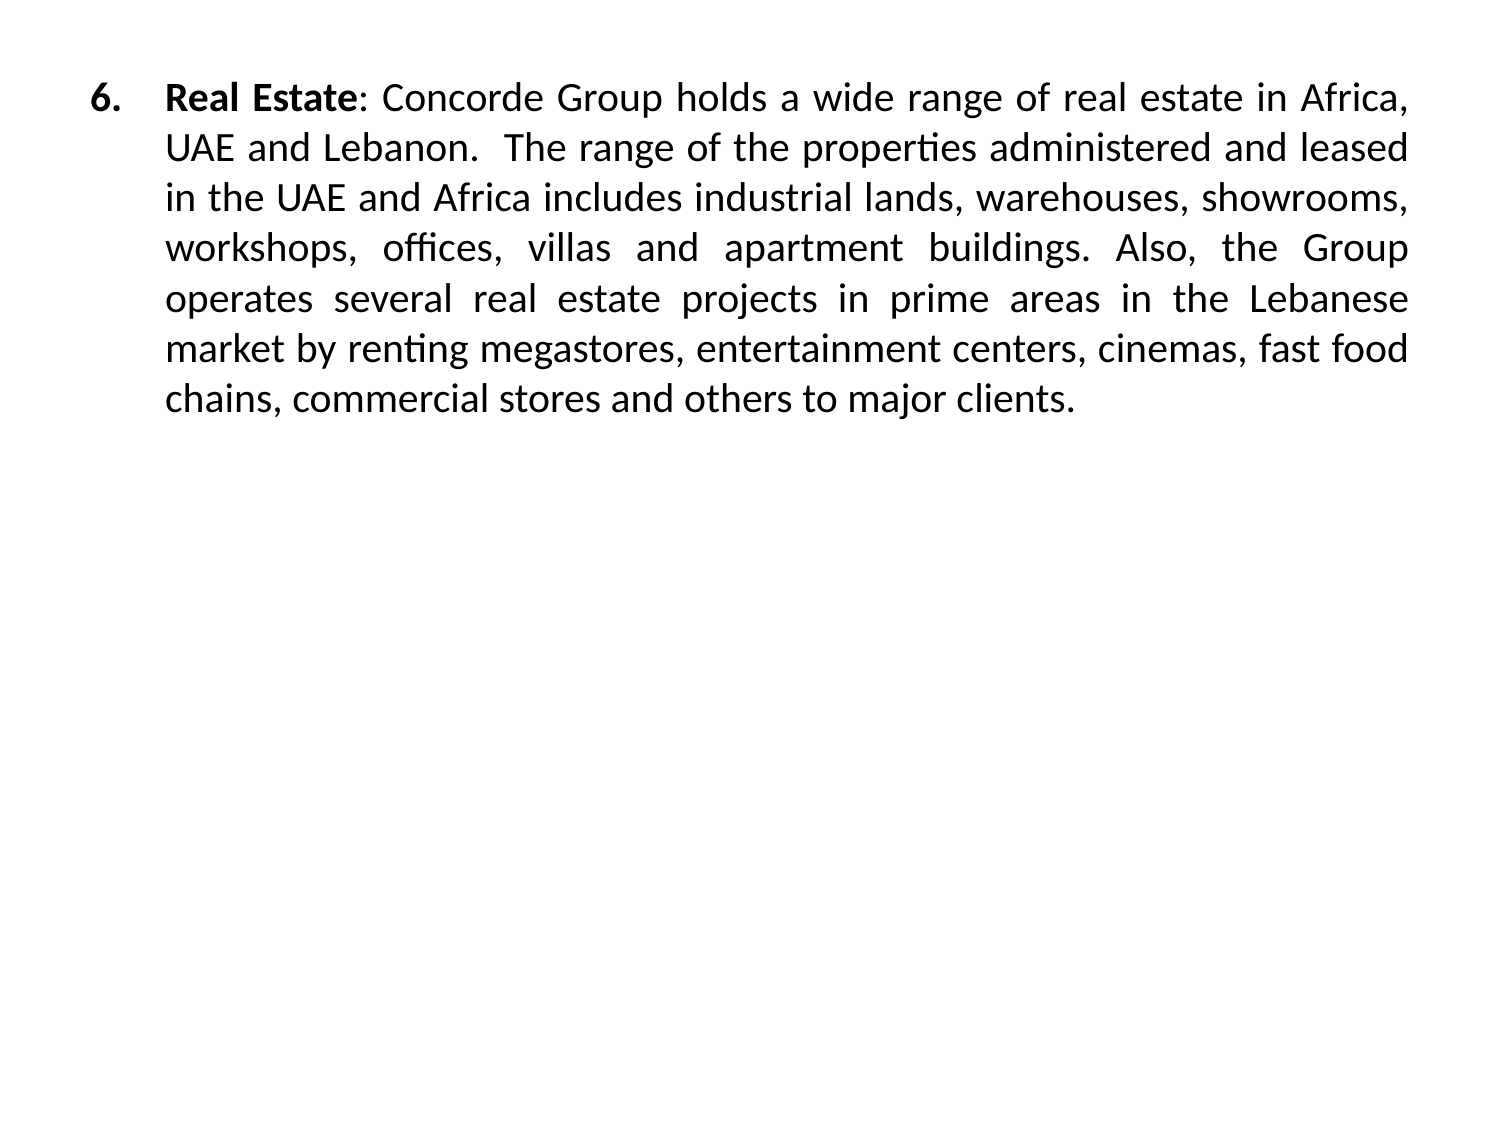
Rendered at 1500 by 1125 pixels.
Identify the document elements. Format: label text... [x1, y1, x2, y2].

list Real Estate: Concorde Group holds a wide range of real estate in Africa, UAE and Lebanon. The range of the properties administered and leased in the UAE and Africa includes industrial lands, warehouses, showrooms, workshops, offices, villas and apartment buildings. Also, the Group operates several real estate projects in prime areas in the Lebanese market by renting megastores, entertainment centers, cinemas, fast food chains, commercial stores and others to major clients. [75, 62, 1425, 1025]
